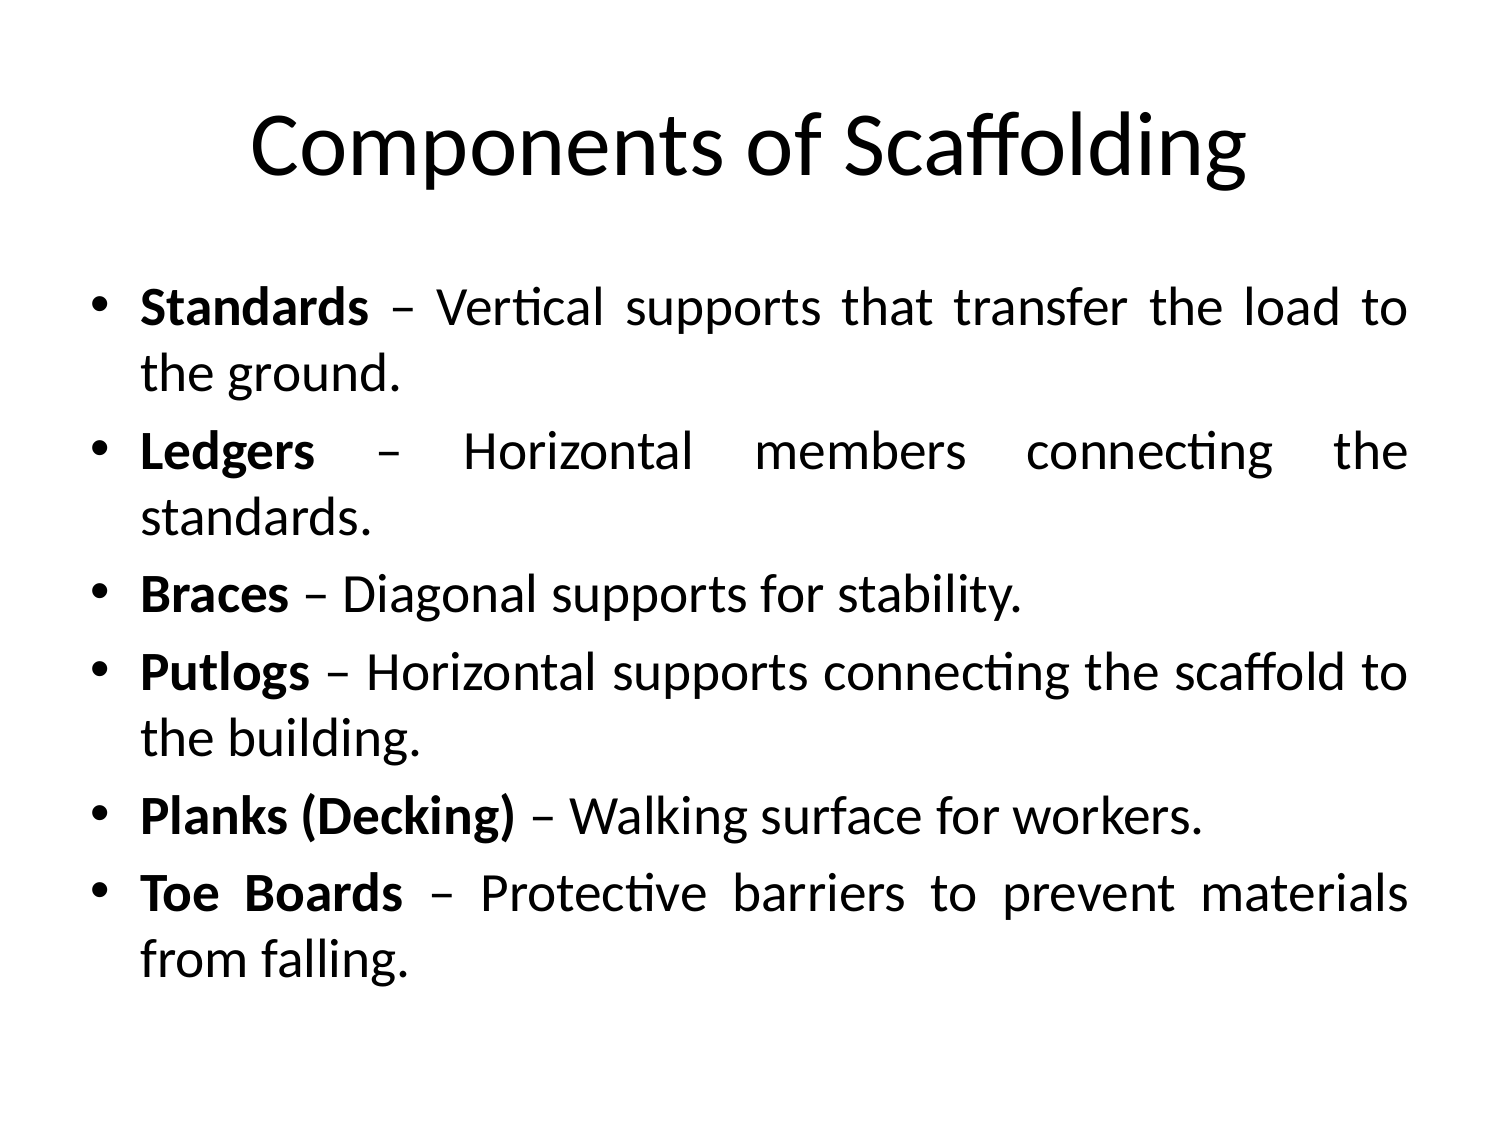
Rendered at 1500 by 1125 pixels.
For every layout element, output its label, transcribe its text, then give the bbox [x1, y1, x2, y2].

title Components of Scaffolding [75, 45, 1425, 233]
list Standards – Vertical supports that transfer the load to the ground. Ledgers – Horizontal members connecting the standards. Braces – Diagonal supports for stability. Putlogs – Horizontal supports connecting the scaffold to the building. Planks (Decking) – Walking surface for workers. Toe Boards – Protective barriers to prevent materials from falling. [75, 262, 1425, 1005]
